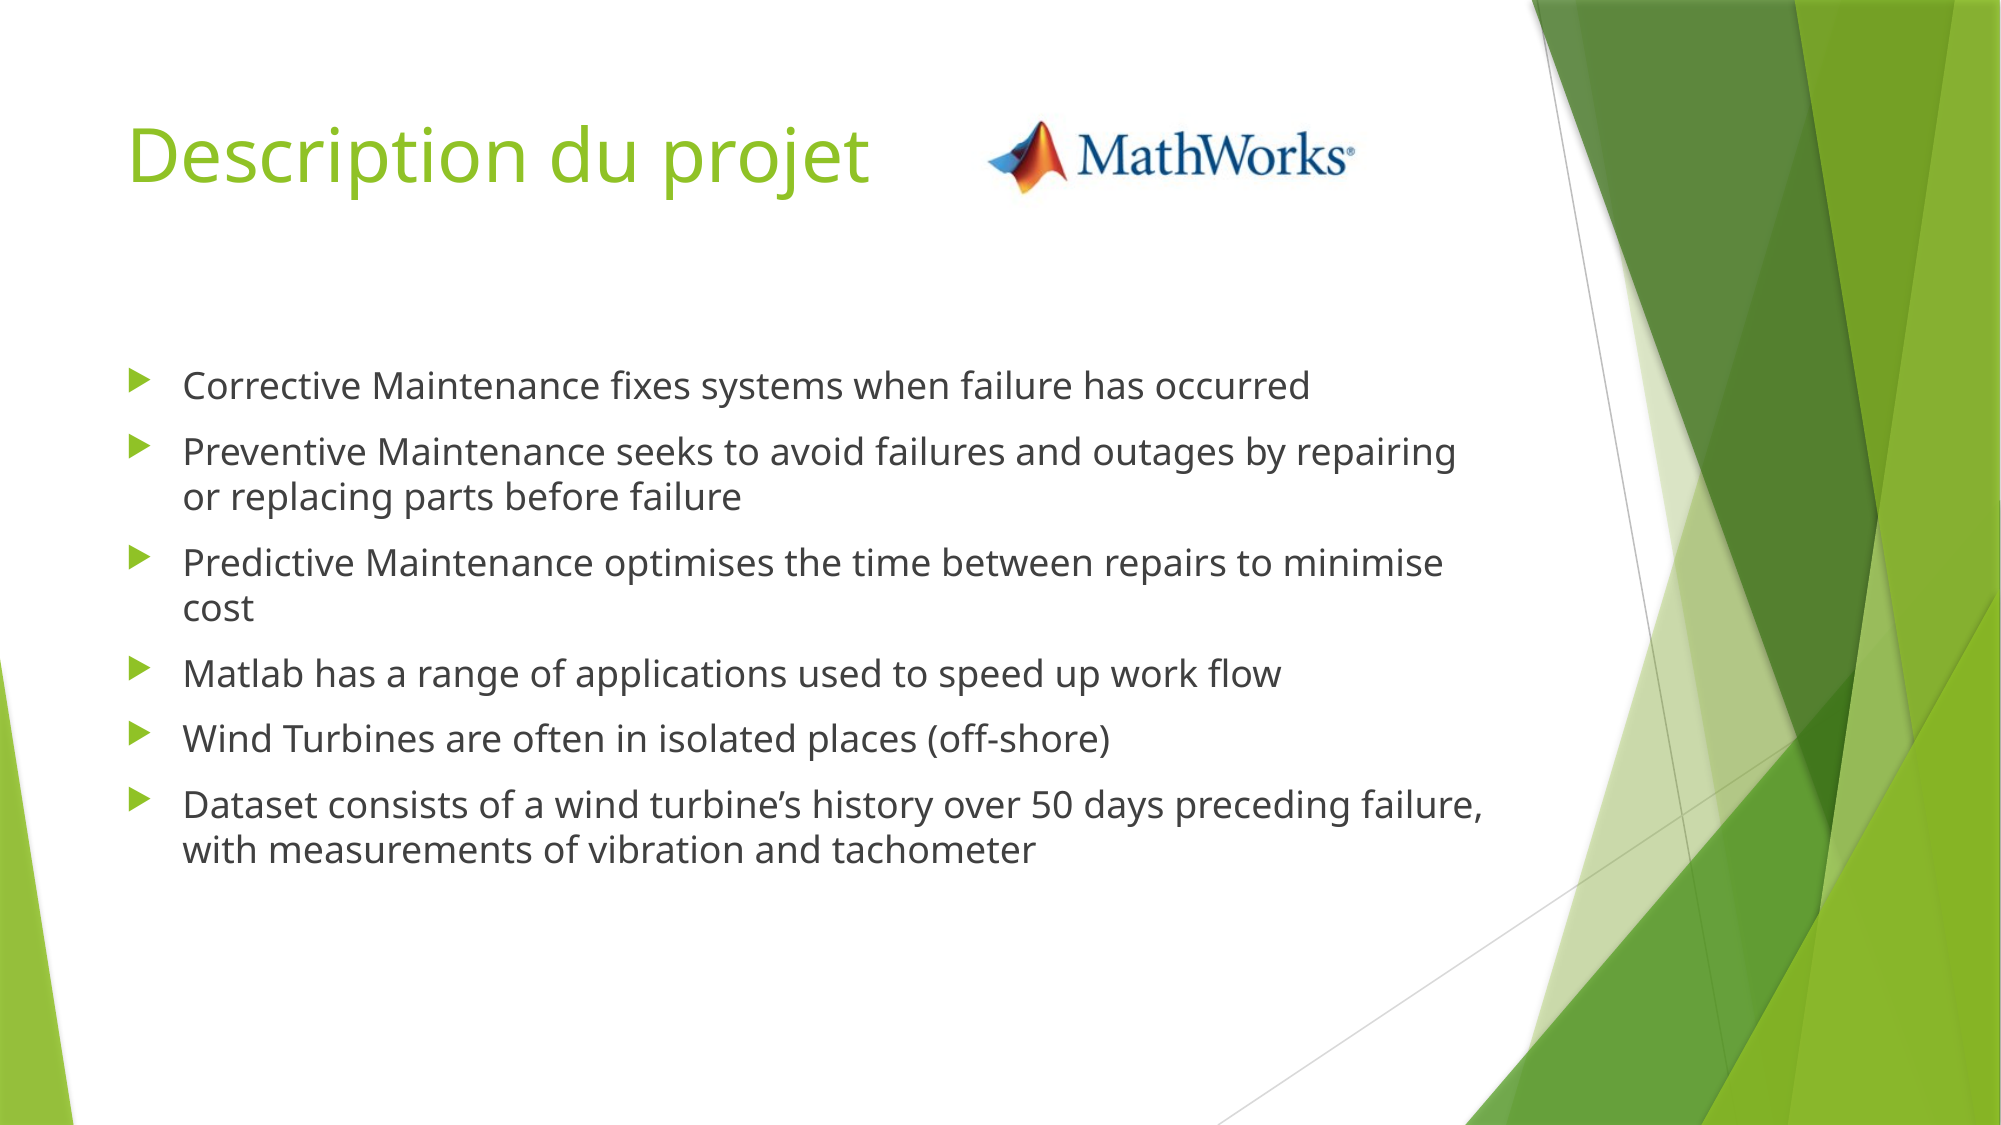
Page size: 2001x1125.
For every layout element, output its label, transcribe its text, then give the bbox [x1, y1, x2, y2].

title Description du projet [111, 99, 1522, 317]
picture [933, 75, 1408, 236]
list Corrective Maintenance fixes systems when failure has occurred Preventive Maintenance seeks to avoid failures and outages by repairing or replacing parts before failure Predictive Maintenance optimises the time between repairs to minimise cost Matlab has a range of applications used to speed up work flow Wind Turbines are often in isolated places (off-shore) Dataset consists of a wind turbine’s history over 50 days preceding failure, with measurements of vibration and tachometer [111, 354, 1522, 992]
